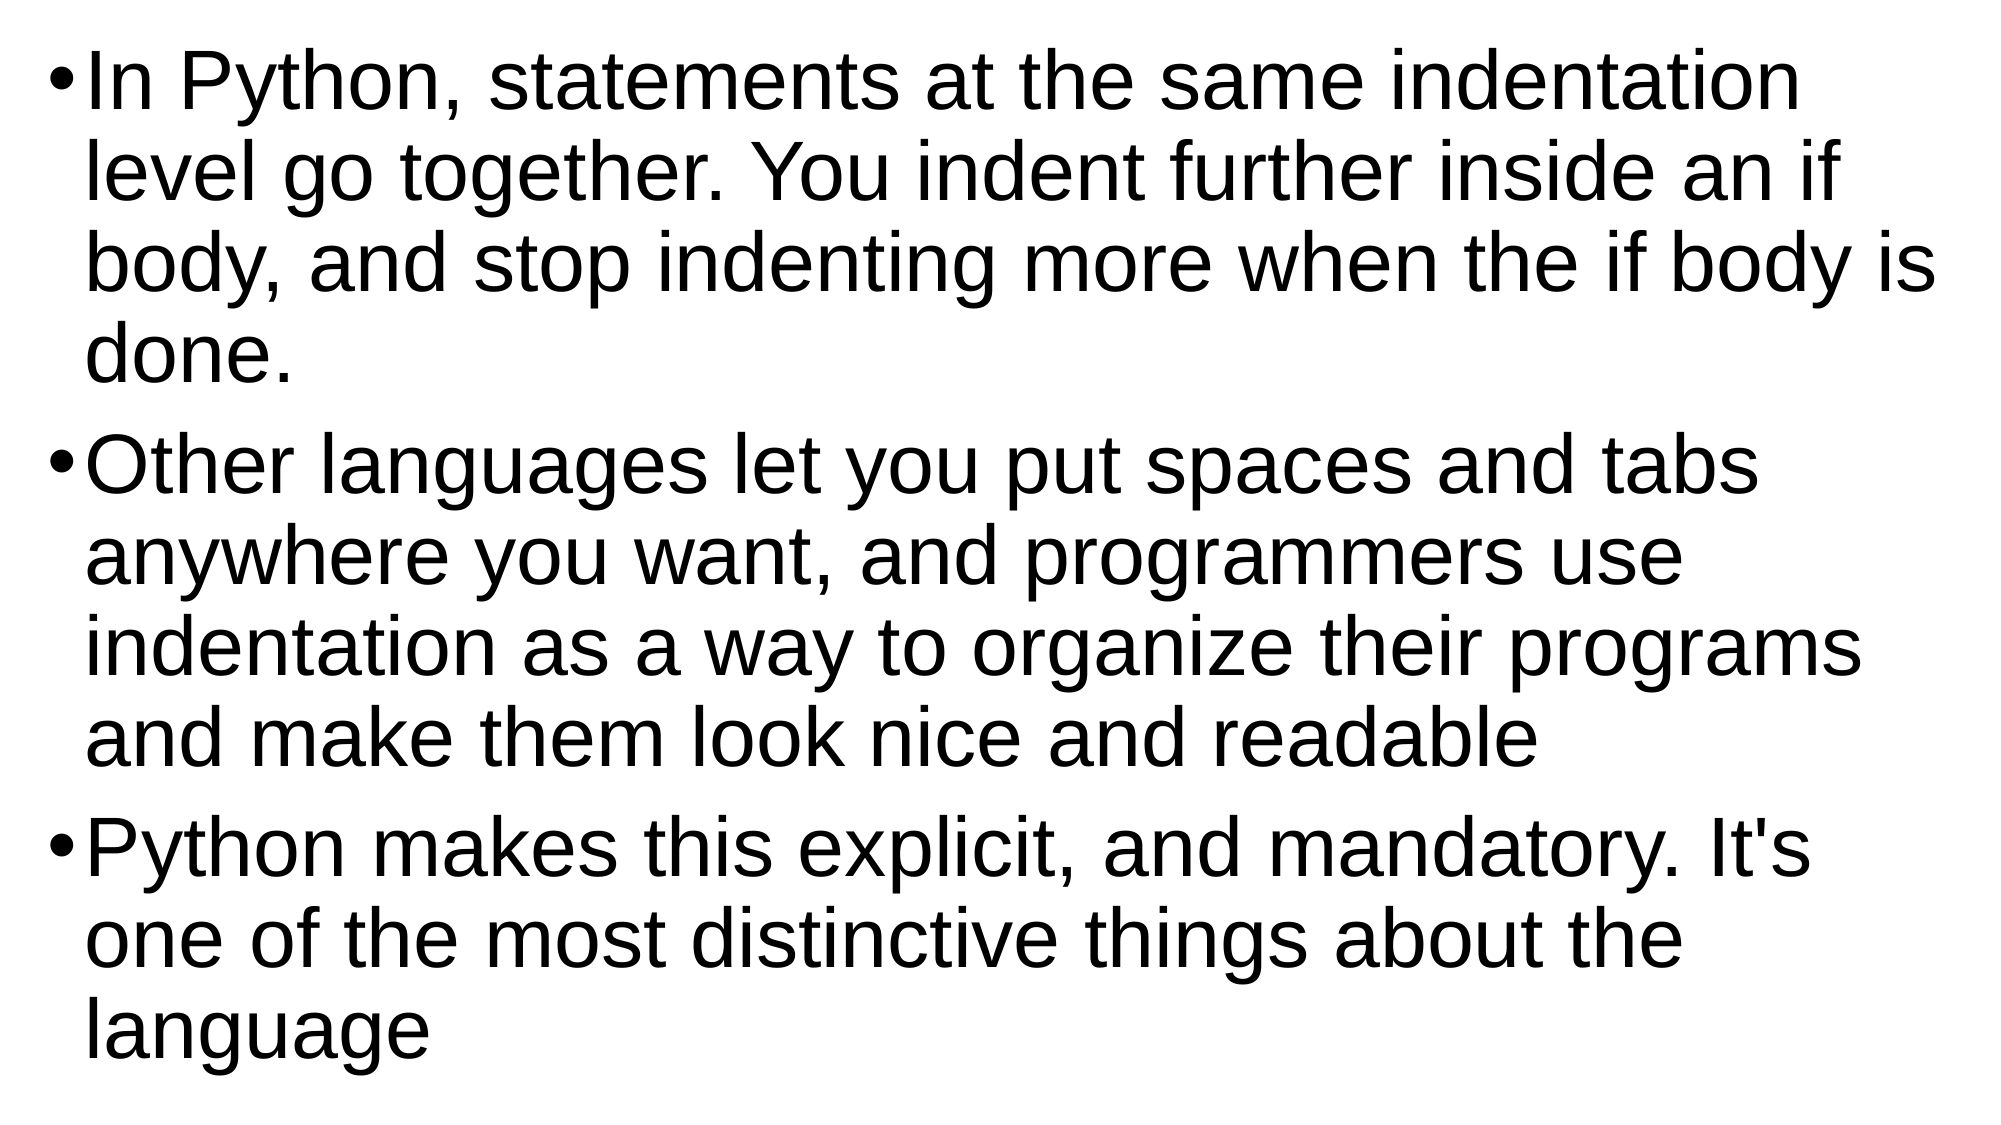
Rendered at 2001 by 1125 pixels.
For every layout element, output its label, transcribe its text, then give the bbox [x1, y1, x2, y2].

list In Python, statements at the same indentation level go together. You indent further inside an if body, and stop indenting more when the if body is done. Other languages let you put spaces and tabs anywhere you want, and programmers use indentation as a way to organize their programs and make them look nice and readable Python makes this explicit, and mandatory. It's one of the most distinctive things about the language [32, 29, 1967, 1091]
